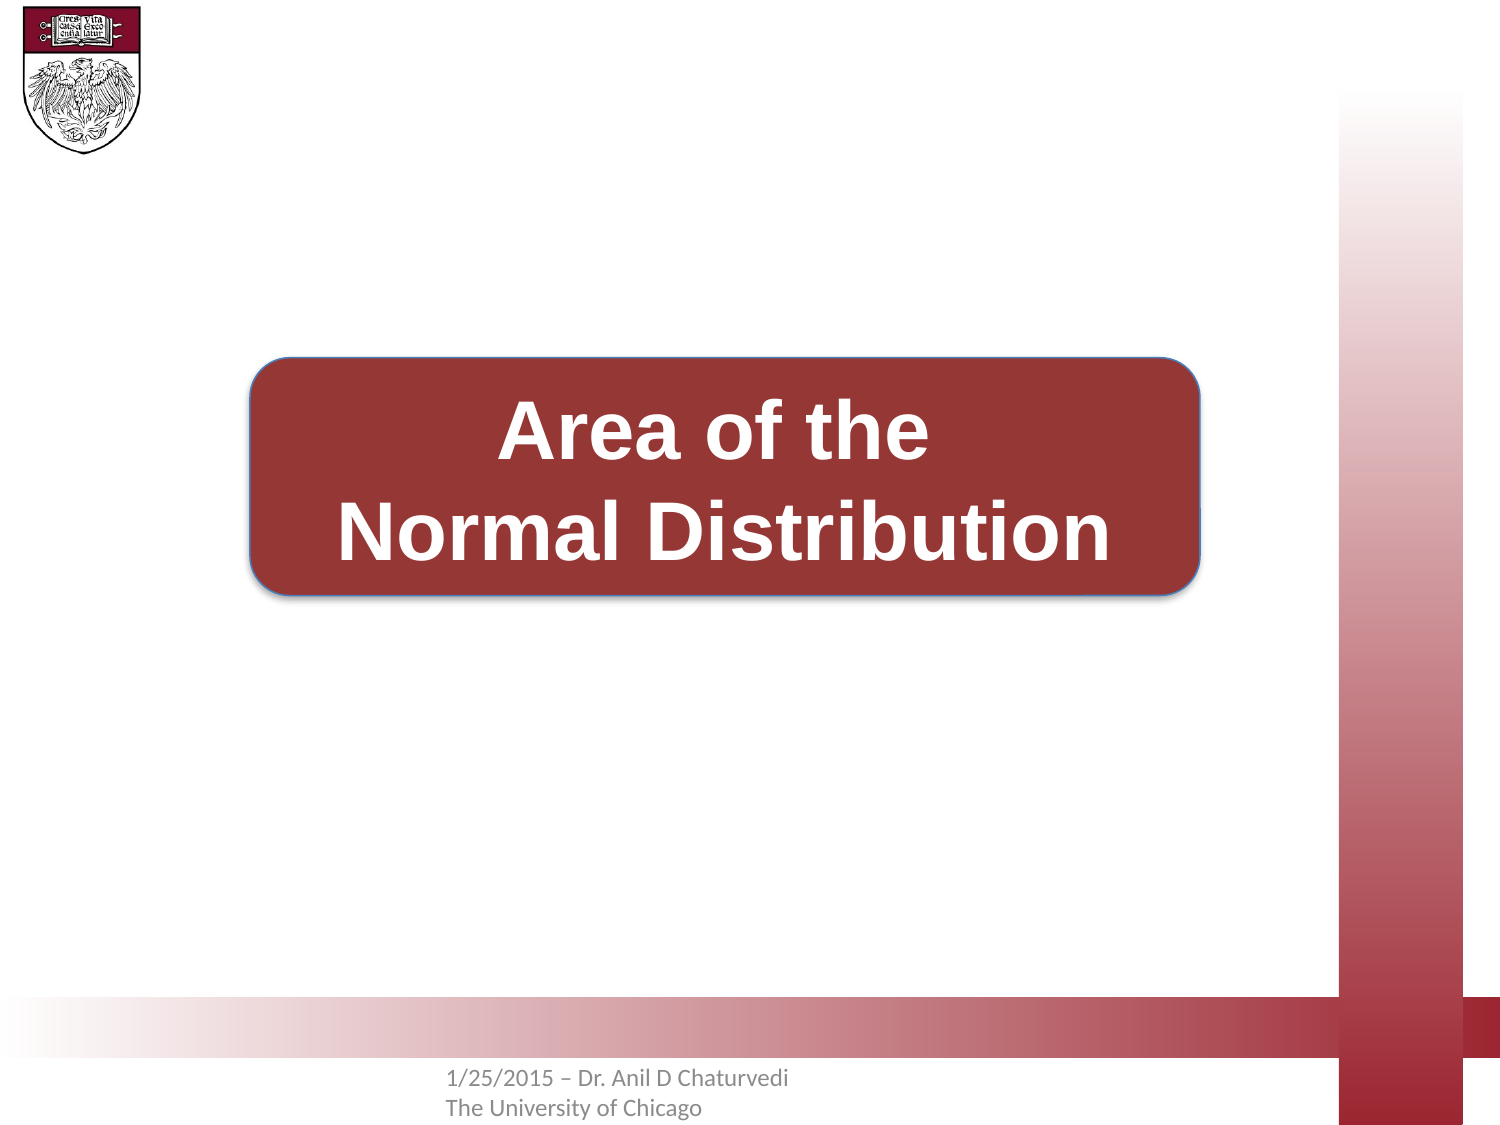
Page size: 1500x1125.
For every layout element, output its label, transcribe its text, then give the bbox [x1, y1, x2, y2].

text_box Area of the Normal Distribution [249, 356, 1201, 597]
picture [0, 0, 163, 163]
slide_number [430, 1065, 838, 1118]
